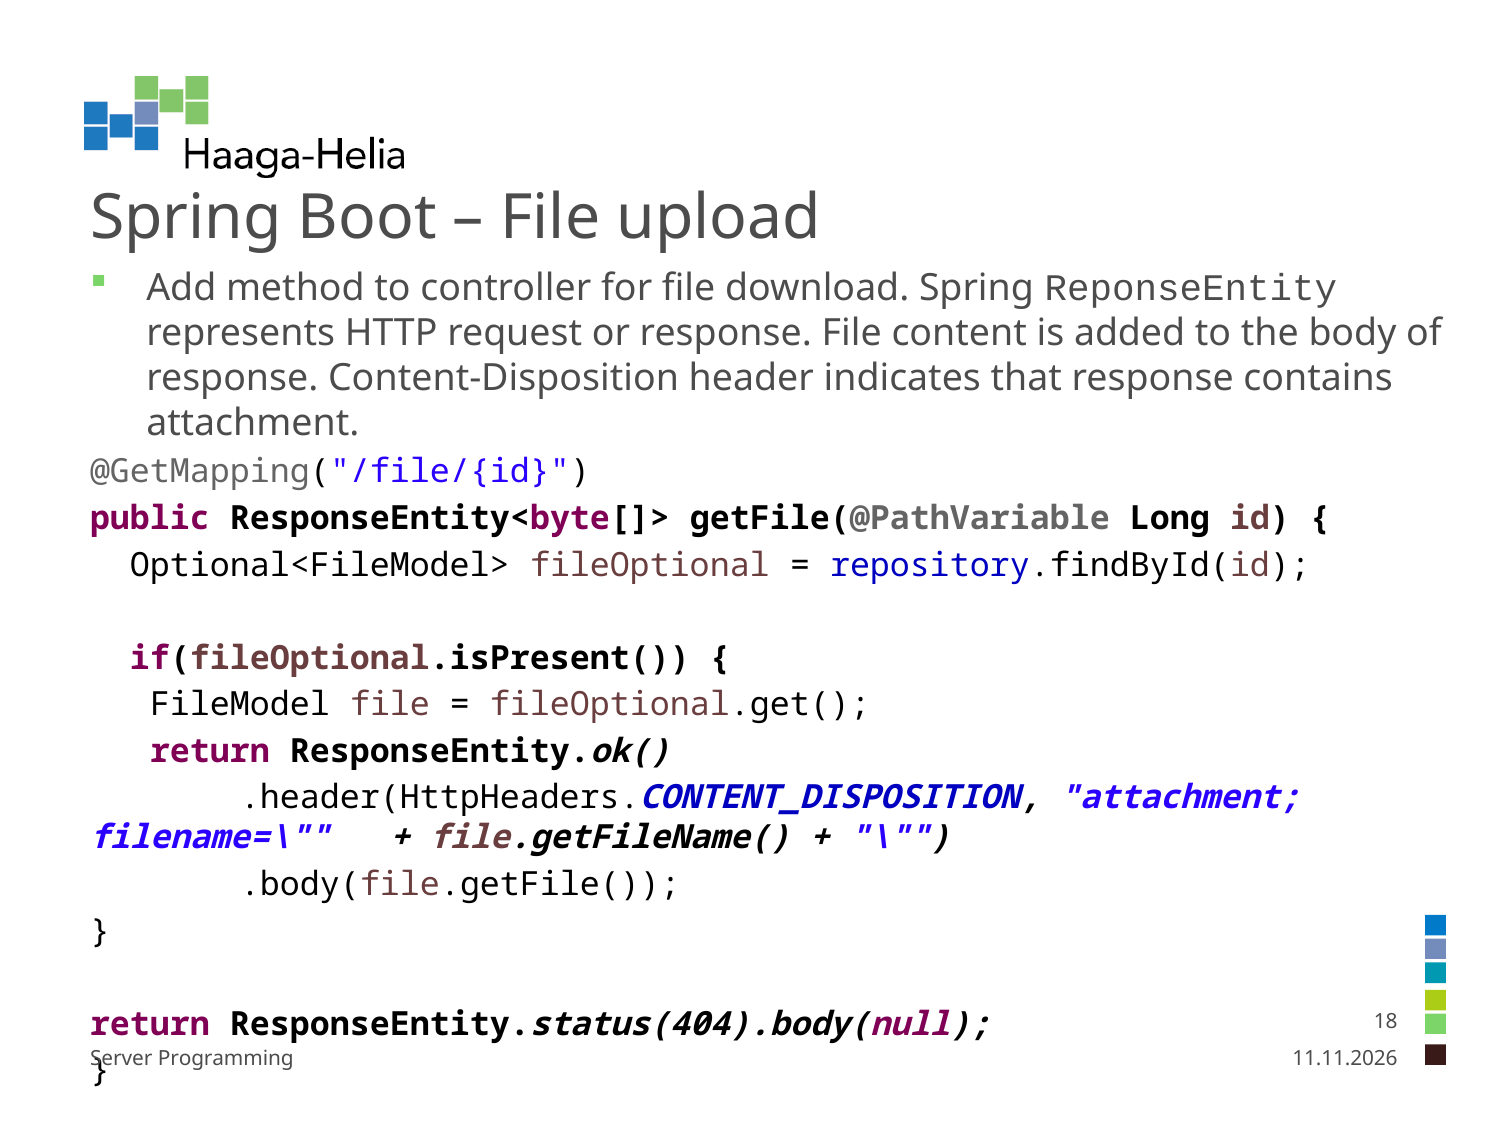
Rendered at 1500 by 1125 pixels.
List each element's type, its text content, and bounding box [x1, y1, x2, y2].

footer Server Programming [75, 1037, 475, 1078]
slide_number 18 [1262, 999, 1413, 1050]
title Spring Boot – File upload [75, 137, 1400, 255]
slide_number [1262, 1050, 1413, 1088]
picture [84, 76, 404, 137]
list Add method to controller for file download. Spring ReponseEntity represents HTTP request or response. File content is added to the body of response. Content-Disposition header indicates that response contains attachment. @GetMapping("/file/{id}") public ResponseEntity<byte[]> getFile(@PathVariable Long id) { Optional<FileModel> fileOptional = repository.findById(id); if(fileOptional.isPresent()) { FileModel file = fileOptional.get(); return ResponseEntity.ok() .header(HttpHeaders.CONTENT_DISPOSITION, "attachment; filename=\"" + file.getFileName() + "\"") .body(file.getFile()); } return ResponseEntity.status(404).body(null); } [75, 255, 1459, 1000]
